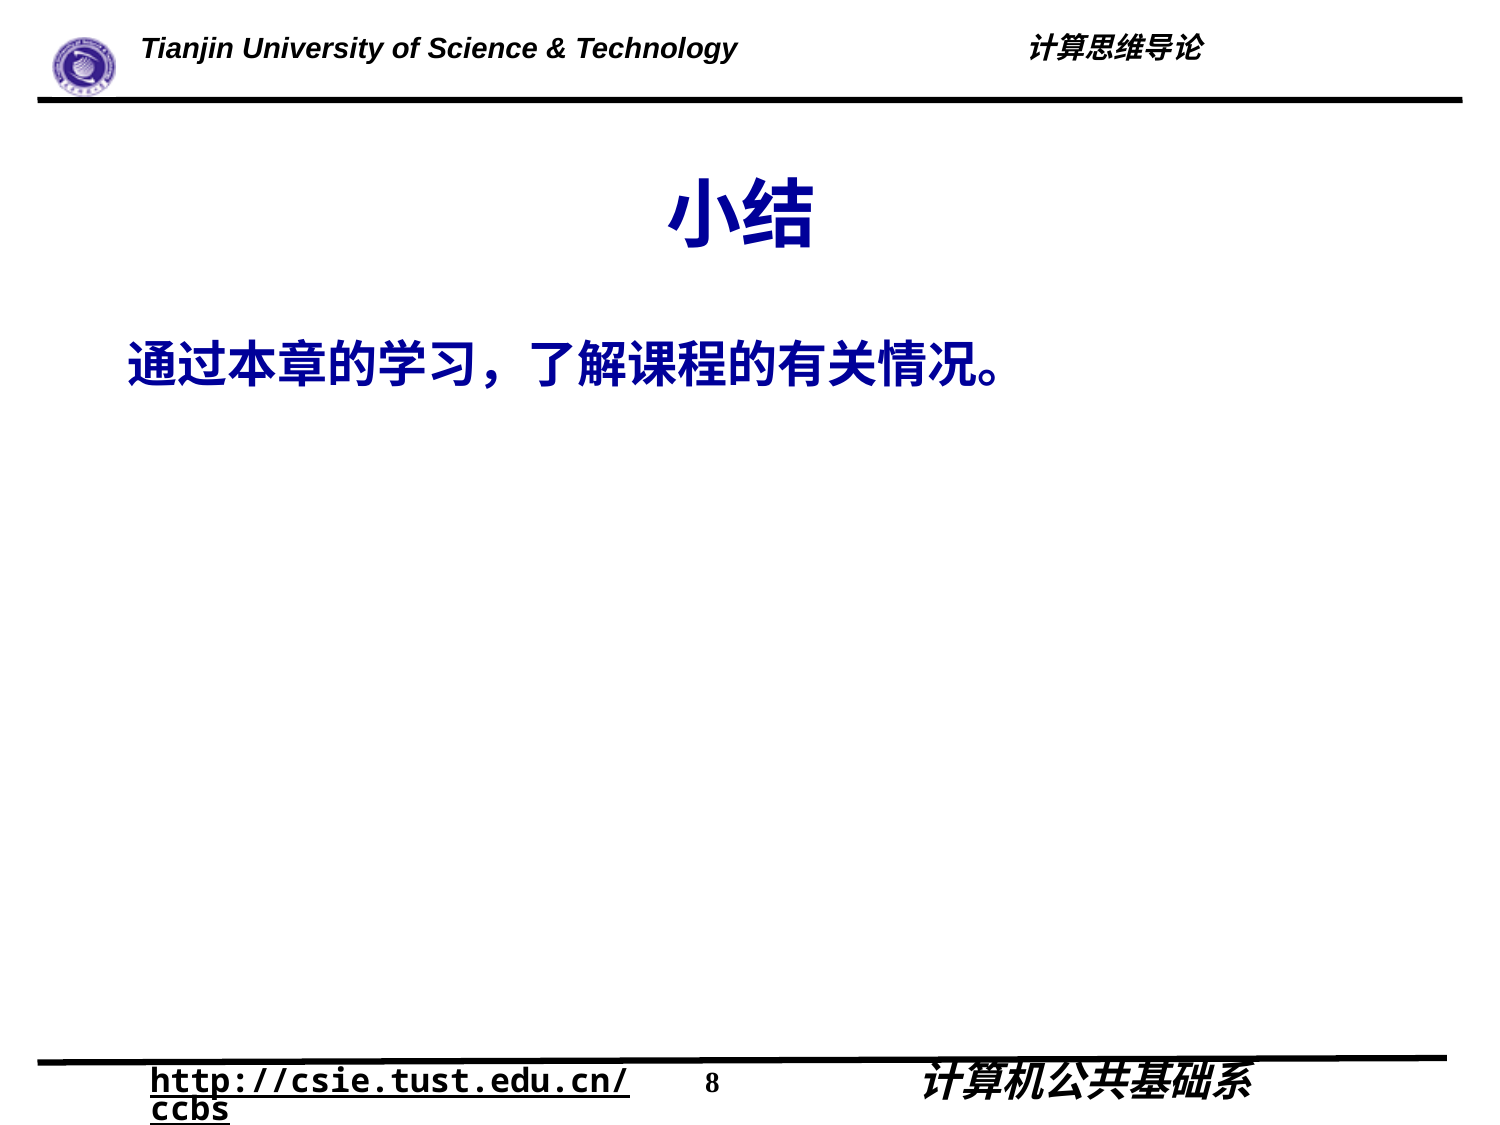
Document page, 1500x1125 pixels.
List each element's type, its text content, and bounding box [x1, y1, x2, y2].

title 小结 [112, 99, 1388, 288]
list 通过本章的学习，了解课程的有关情况。 [112, 324, 1388, 1000]
footer 8 [474, 1055, 951, 1107]
picture [52, 37, 116, 97]
